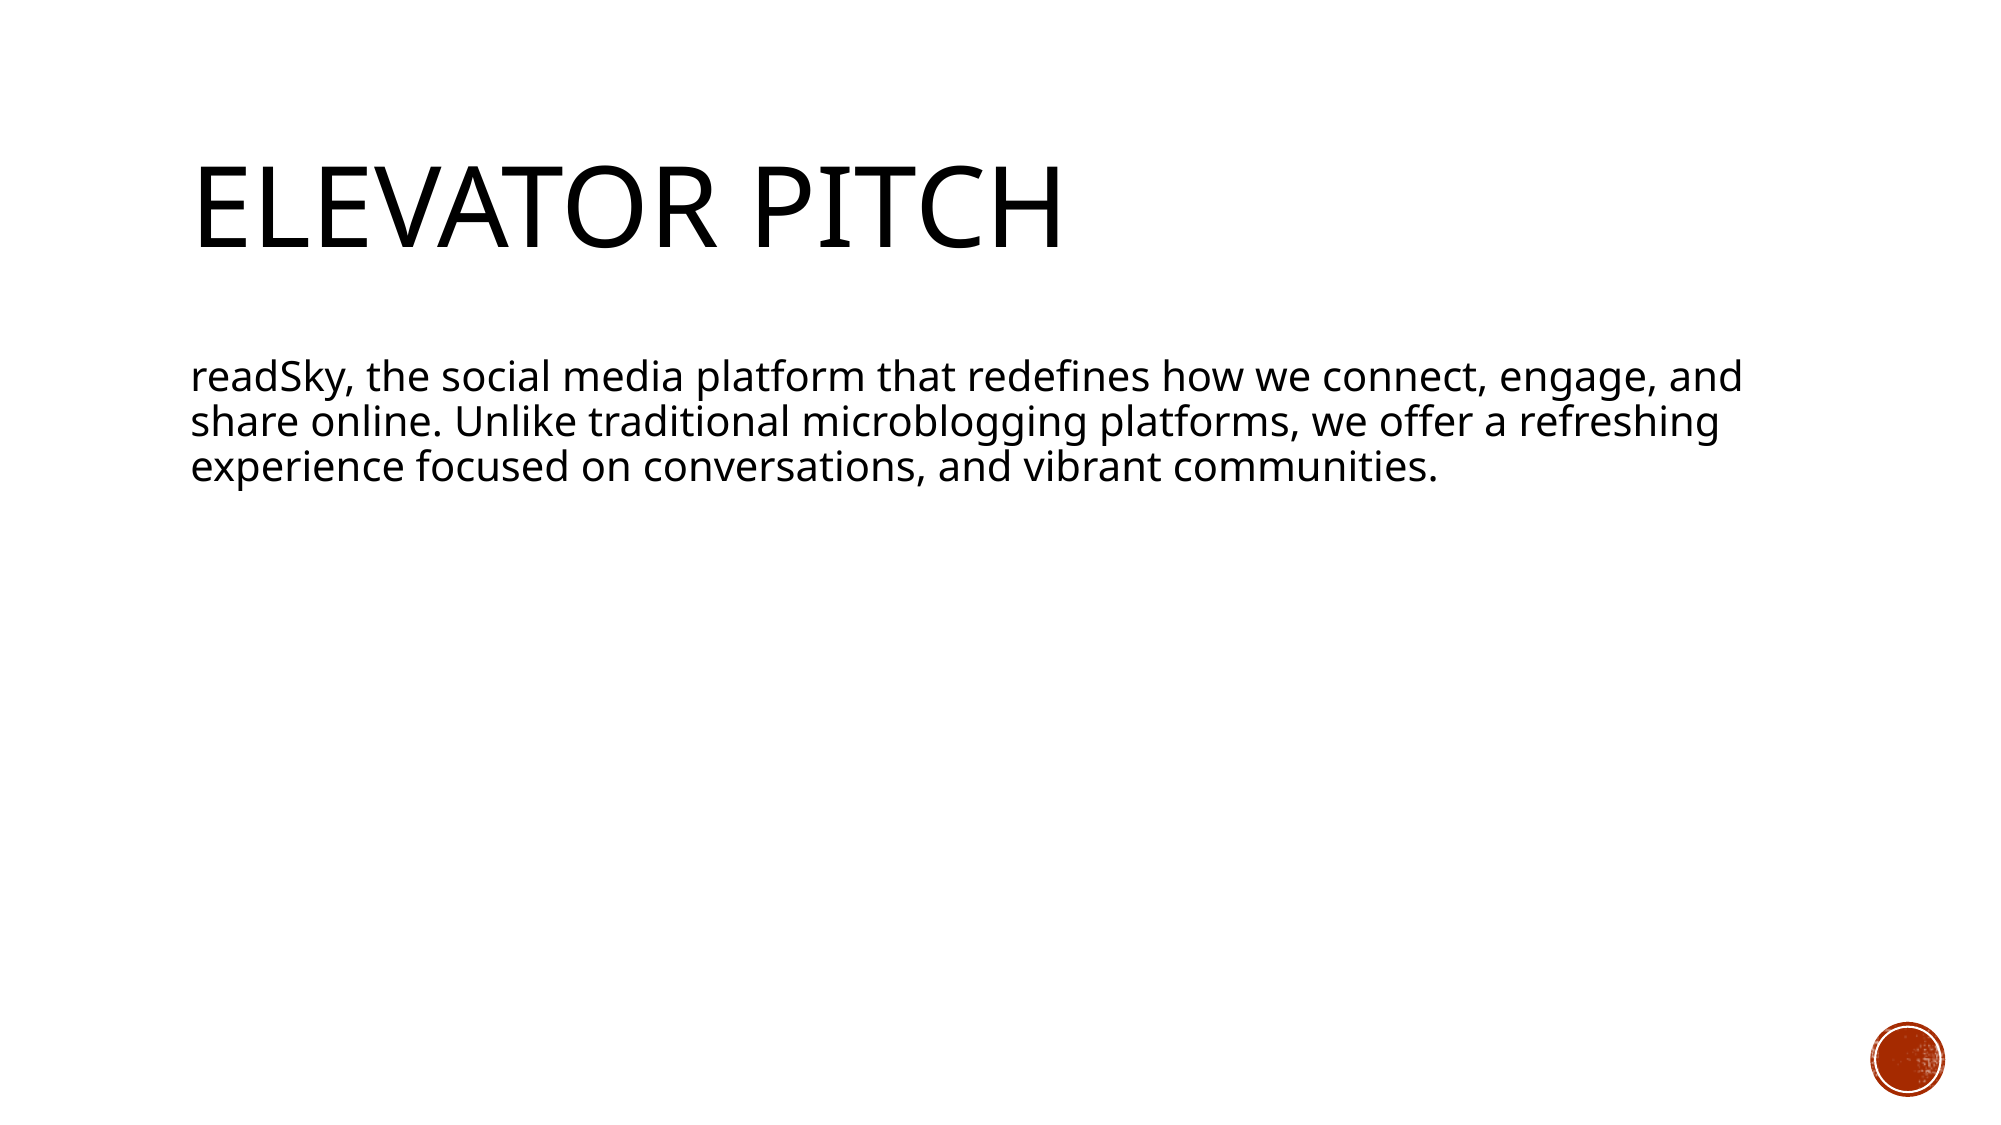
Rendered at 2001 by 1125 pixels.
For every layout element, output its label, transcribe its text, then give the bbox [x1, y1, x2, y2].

list readSky, the social media platform that redefines how we connect, engage, and share online. Unlike traditional microblogging platforms, we offer a refreshing experience focused on conversations, and vibrant communities. [175, 348, 1826, 1013]
title Elevator Pitch [175, 79, 1826, 344]
